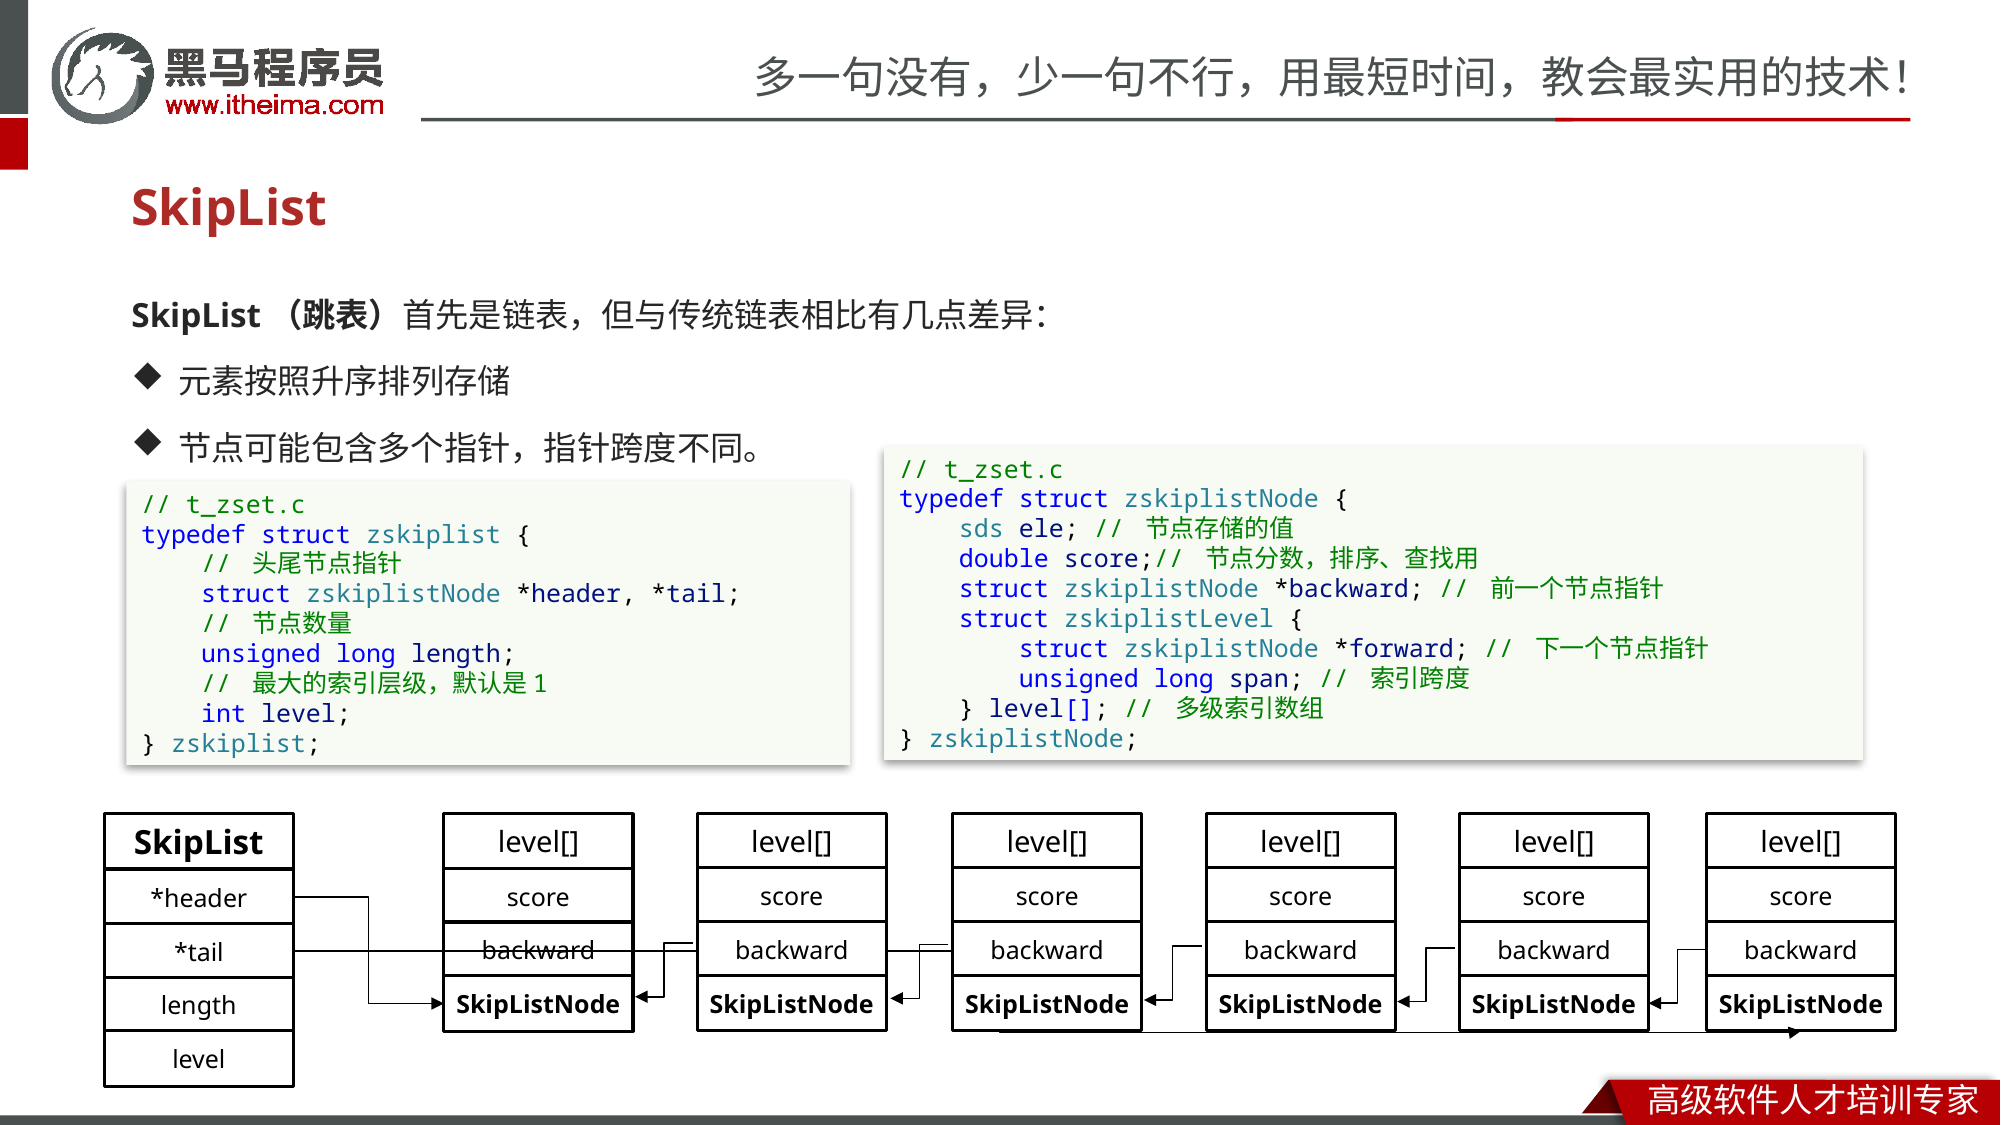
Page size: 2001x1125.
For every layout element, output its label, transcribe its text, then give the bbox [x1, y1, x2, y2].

text_box backward [448, 920, 635, 949]
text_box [293, 896, 444, 950]
text_box SkipList [102, 811, 296, 867]
text_box level[] [695, 811, 888, 866]
text_box level [102, 1029, 296, 1088]
text_box SkipListNode [1806, 973, 1898, 1033]
picture [50, 26, 384, 125]
text_box score [1204, 866, 1397, 920]
text_box backward [695, 920, 888, 949]
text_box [1648, 949, 1707, 1004]
text_box score [442, 866, 635, 920]
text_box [1143, 945, 1202, 1001]
text_box score [1704, 866, 1898, 920]
text_box score [1457, 866, 1651, 920]
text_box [293, 950, 1802, 1032]
text_box level[] [951, 811, 1144, 866]
text_box *header [102, 867, 296, 921]
text_box backward [1204, 920, 1397, 949]
text_box level[] [442, 811, 635, 866]
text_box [634, 942, 694, 997]
text_box score [951, 866, 1144, 920]
text_box *tail [102, 921, 288, 975]
text_box level[] [1204, 811, 1397, 866]
title SkipList [116, 173, 1872, 238]
list SkipList（跳表）首先是链表，但与传统链表相比有几点差异： 元素按照升序排列存储 节点可能包含多个指针，指针跨度不同。 [116, 266, 1872, 720]
text_box backward [951, 920, 1144, 949]
text_box backward [1704, 920, 1898, 973]
text_box // t_zset.c typedef struct zskiplistNode { sds ele; // 节点存储的值 double score;// 节点分数，排序、查找用 struct zskiplistNode *backward; // 前一个节点指针 struct zskiplistLevel { struct zskiplistNode *forward; // 下一个节点指针 unsigned long span; // 索引跨度 } level[]; // 多级索引数组 } zskiplistNode; [884, 445, 1863, 760]
text_box score [695, 866, 888, 920]
text_box level[] [1704, 811, 1898, 866]
text_box length [102, 975, 288, 1029]
text_box // t_zset.c typedef struct zskiplist { // 头尾节点指针 struct zskiplistNode *header, *tail; // 节点数量 unsigned long length; // 最大的索引层级，默认是1 int level; } zskiplist; [126, 480, 851, 765]
text_box level[] [1457, 811, 1651, 866]
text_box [1396, 947, 1456, 1002]
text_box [890, 944, 949, 999]
text_box backward [1457, 920, 1651, 949]
